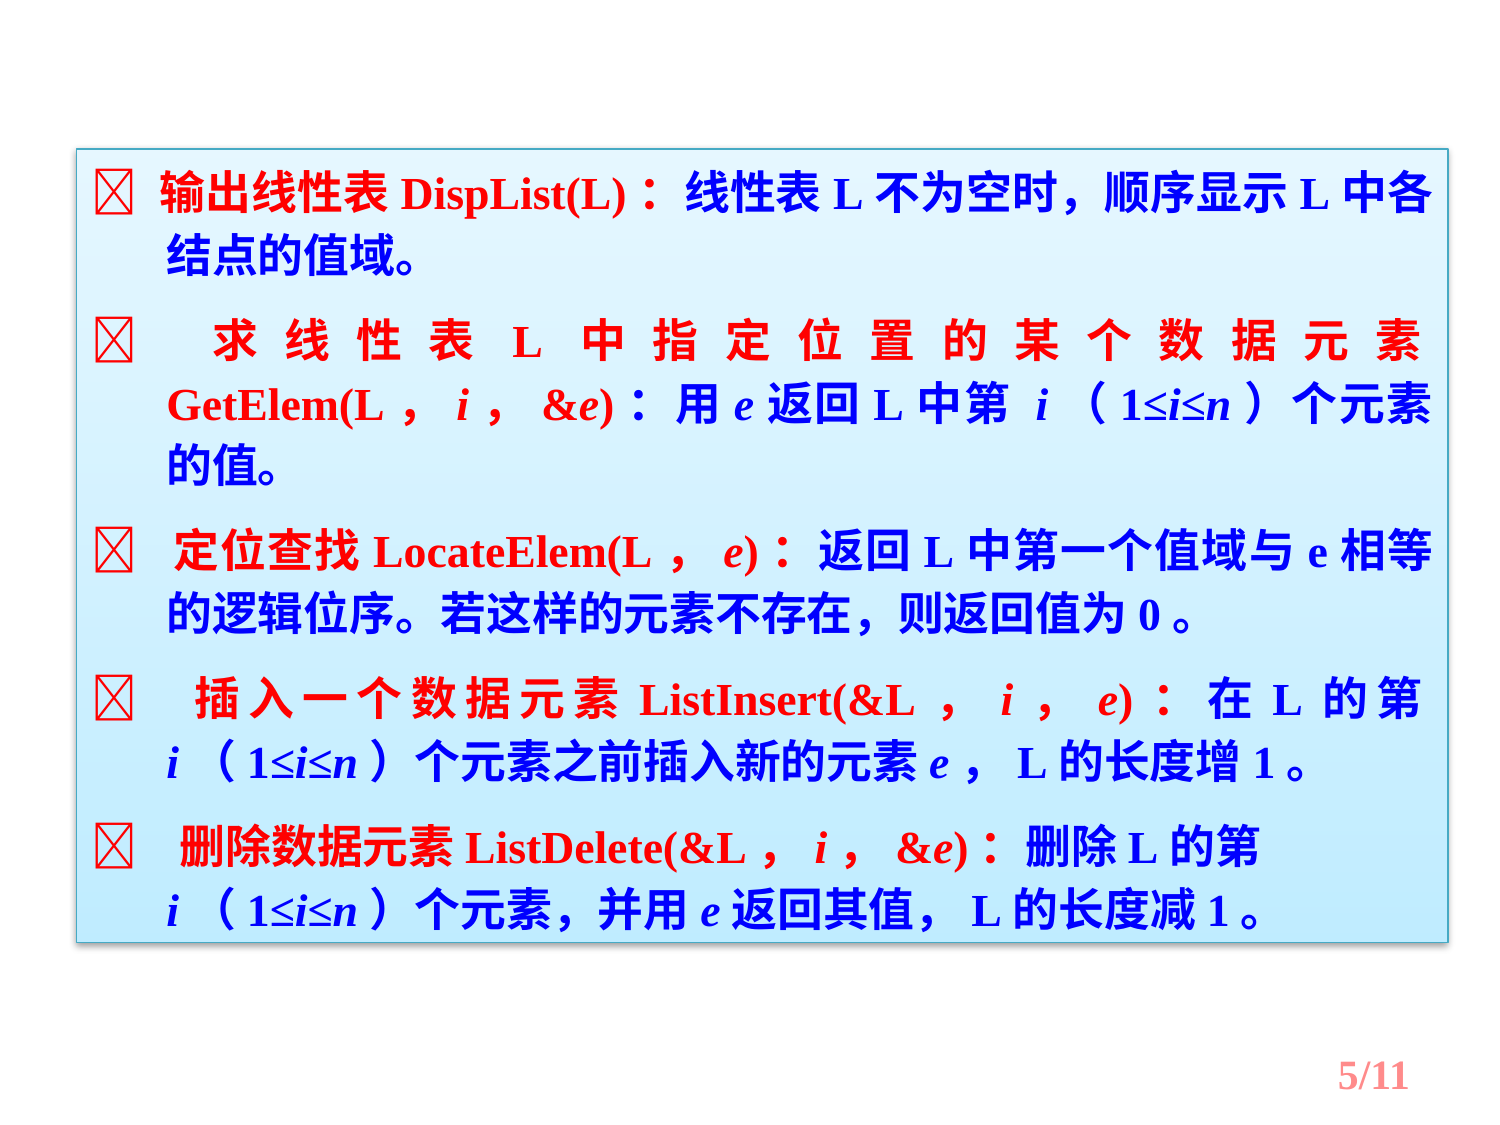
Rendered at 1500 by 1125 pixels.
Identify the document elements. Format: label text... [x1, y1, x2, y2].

text_box  输出线性表DispList(L)：线性表L不为空时，顺序显示L中各结点的值域。  求线性表L中指定位置的某个数据元素GetElem(L，i，&e)：用e返回L中第 i（1≤i≤n）个元素的值。  定位查找LocateElem(L，e)：返回L中第一个值域与e相等的逻辑位序。若这样的元素不存在，则返回值为0。  插入一个数据元素ListInsert(&L，i，e)：在L的第i（1≤i≤n）个元素之前插入新的元素e，L的长度增1。  删除数据元素ListDelete(&L，i，&e)：删除L的第i（1≤i≤n）个元素，并用e返回其值，L的长度减1。 [76, 148, 1449, 943]
slide_number 5 [1074, 1042, 1425, 1103]
